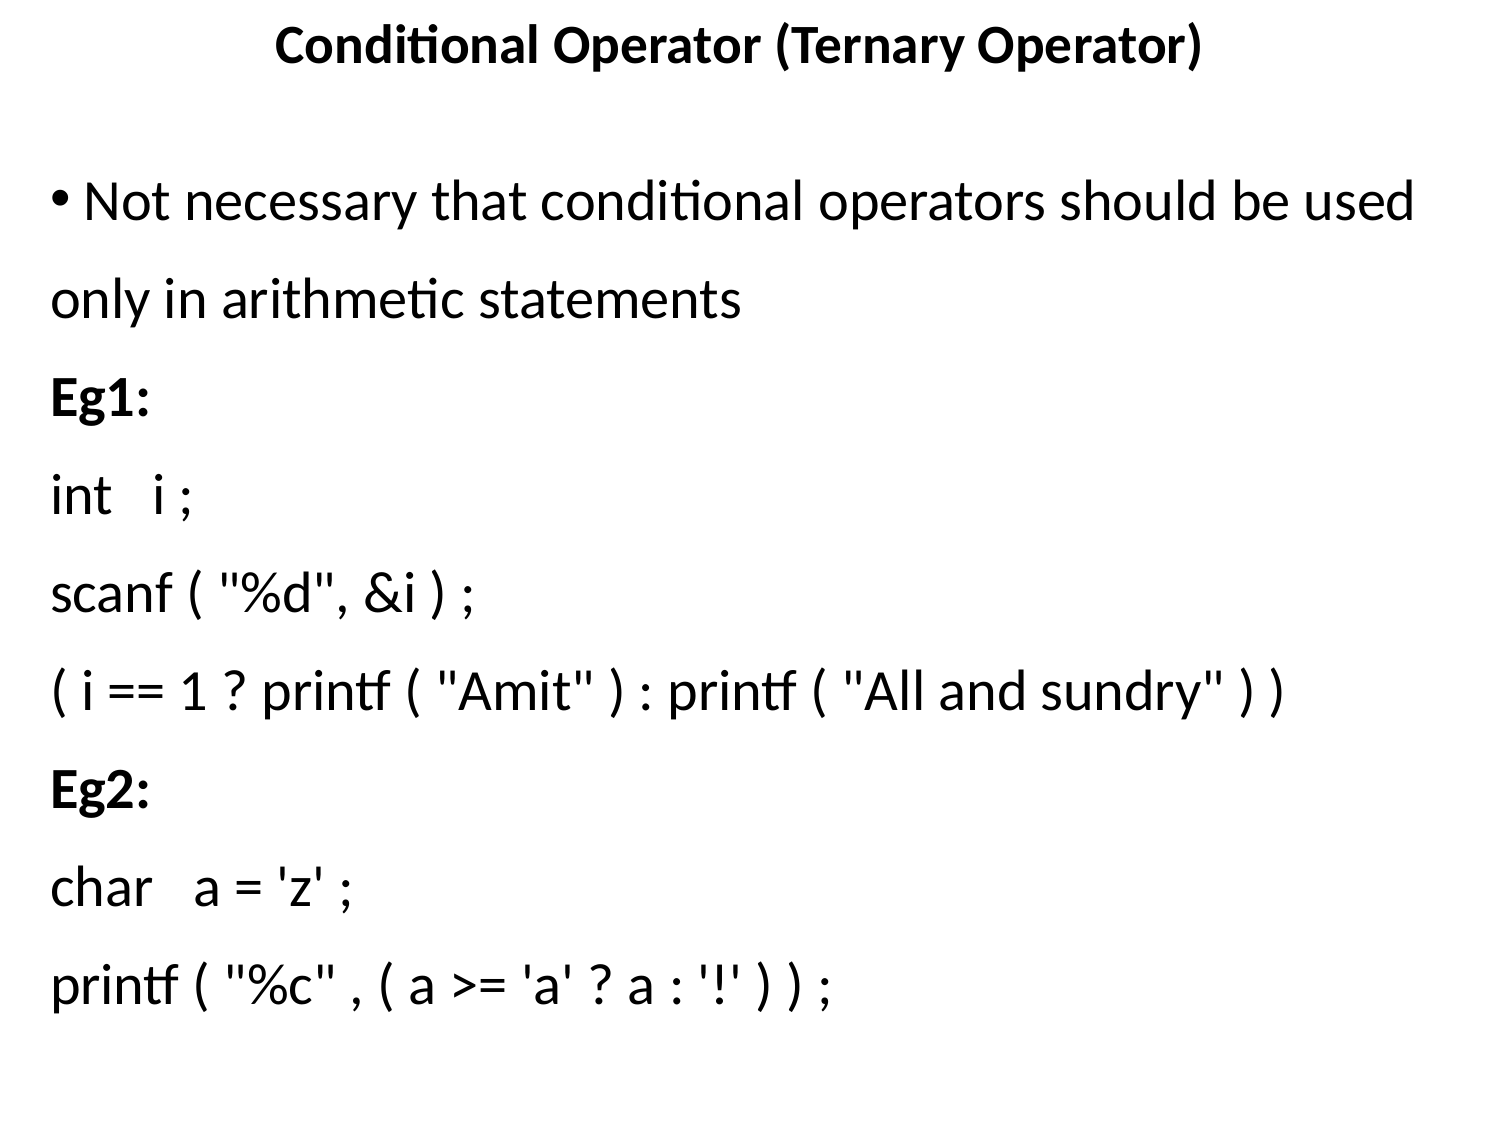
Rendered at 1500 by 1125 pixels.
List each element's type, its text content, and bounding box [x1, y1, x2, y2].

text_box Not necessary that conditional operators should be used only in arithmetic statements Eg1: int i ; scanf ( "%d", &i ) ; ( i == 1 ? printf ( "Amit" ) : printf ( "All and sundry" ) ) Eg2: char a = 'z' ; printf ( "%c" , ( a >= 'a' ? a : '!' ) ) ; [35, 126, 1442, 1024]
title Conditional Operator (Ternary Operator) [28, 0, 1454, 82]
